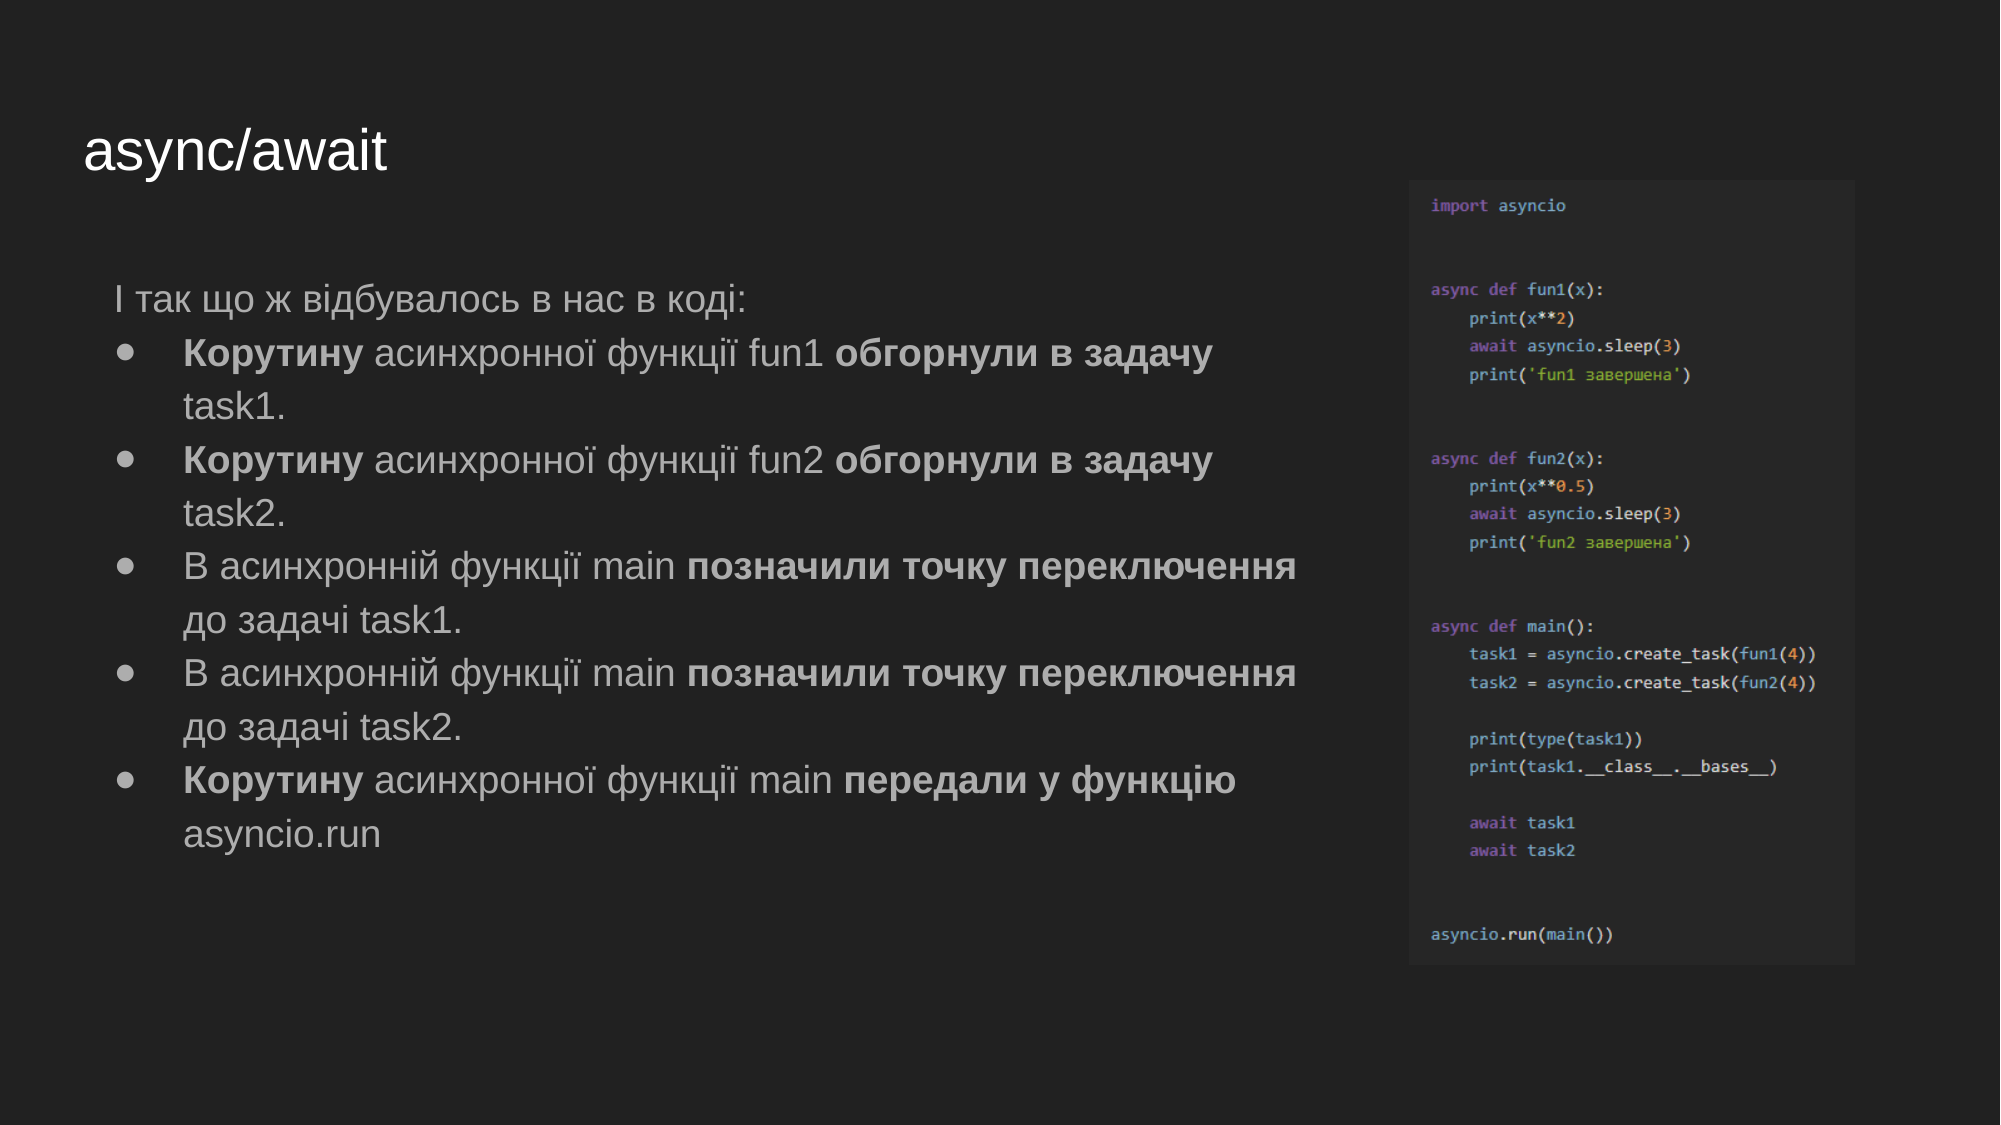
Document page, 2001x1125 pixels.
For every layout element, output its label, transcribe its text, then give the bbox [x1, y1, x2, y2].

list І так що ж відбувалось в нас в коді: Корутину асинхронної функції fun1 обгорнули в задачу task1. Корутину асинхронної функції fun2 обгорнули в задачу task2. В асинхронній функції main позначили точку переключення до задачі task1. В асинхронній функції main позначили точку переключення до задачі task2. Корутину асинхронної функції main передали у функцію asyncio.run [68, 252, 1337, 1016]
picture [1409, 180, 1855, 965]
title async/await [68, 97, 1932, 223]
